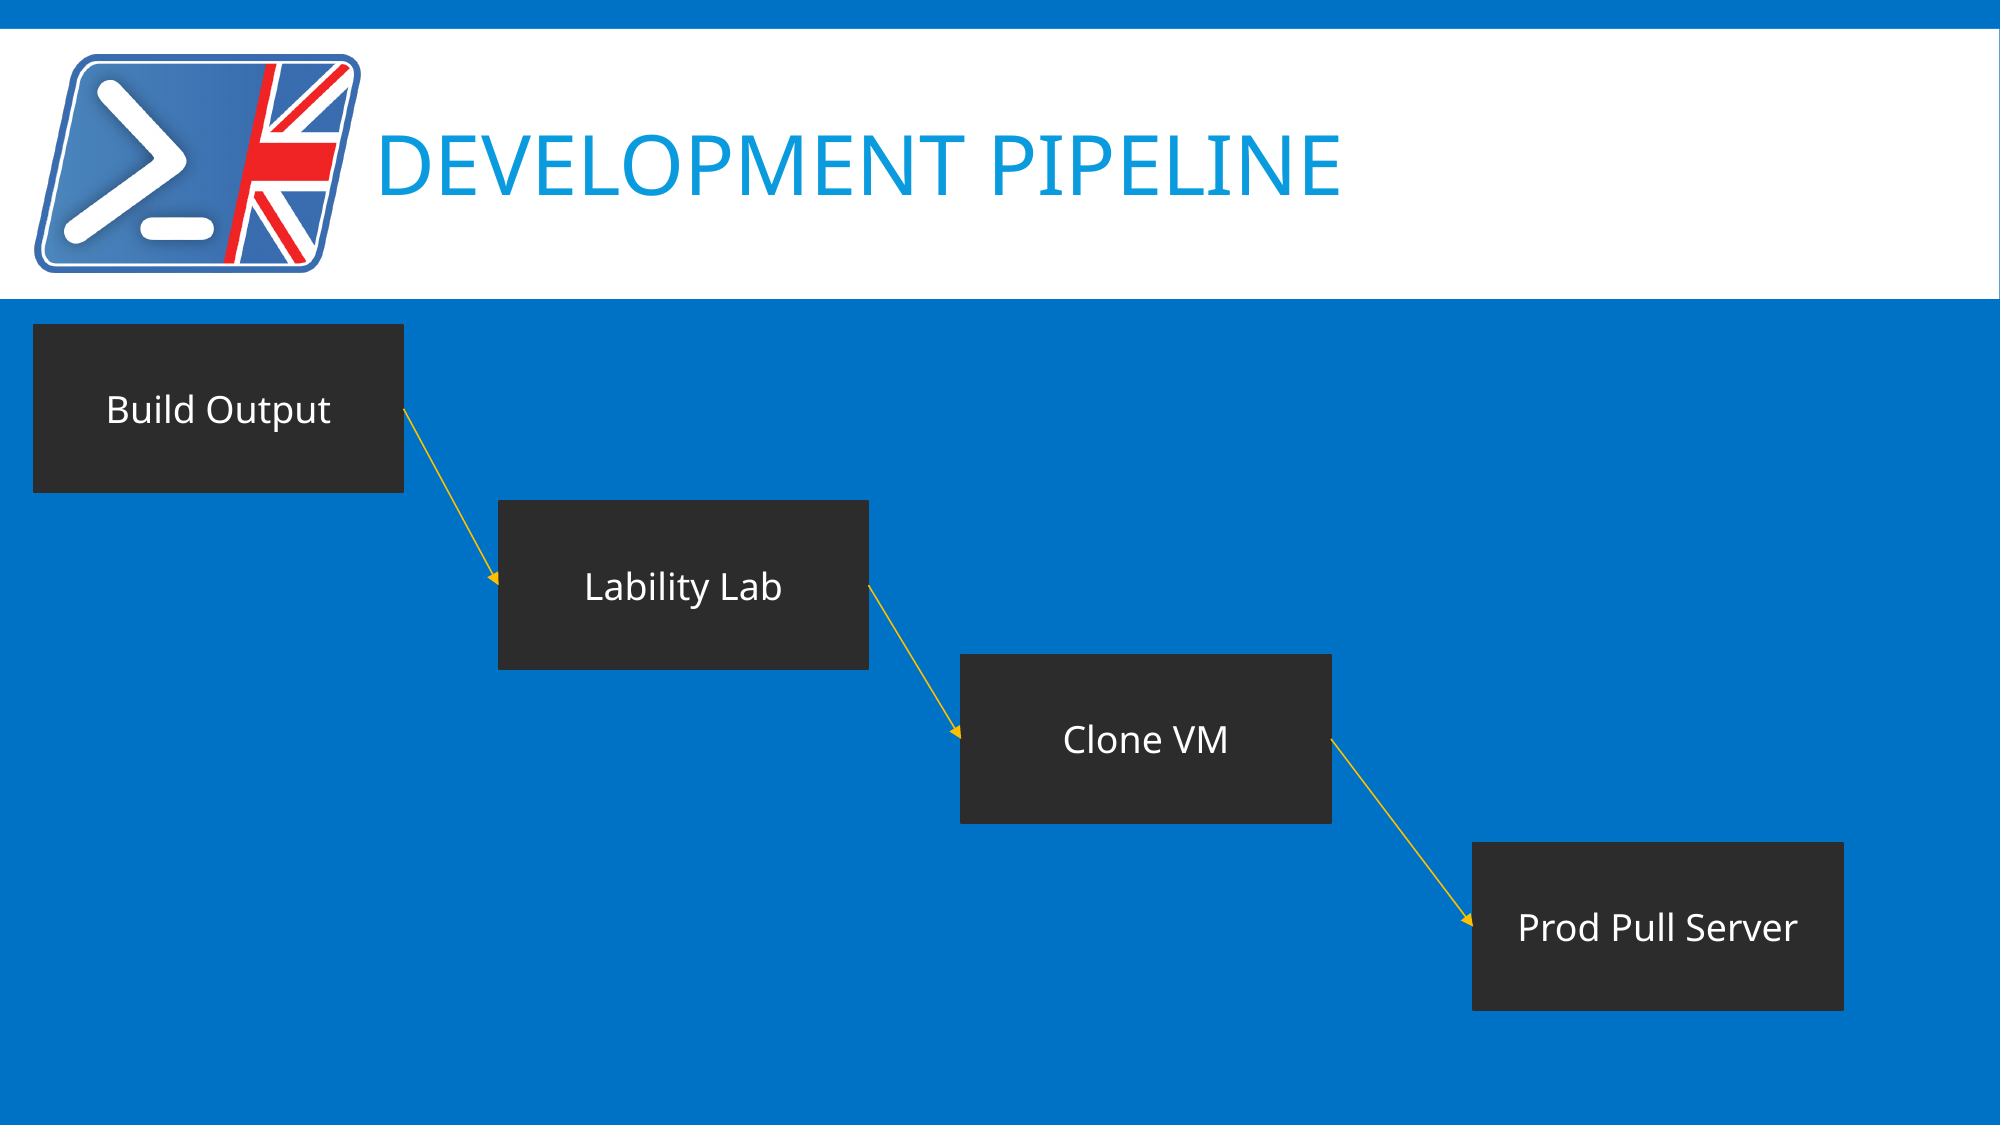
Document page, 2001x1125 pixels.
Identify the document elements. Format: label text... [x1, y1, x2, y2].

text_box Clone VM [960, 654, 1332, 824]
text_box Build Output [33, 324, 404, 493]
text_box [1330, 738, 1474, 927]
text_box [868, 584, 962, 740]
title Development Pipeline [359, 46, 1933, 295]
text_box Lability Lab [498, 500, 869, 670]
text_box Prod Pull Server [1472, 842, 1844, 1011]
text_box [403, 408, 499, 586]
picture [0, 54, 359, 273]
